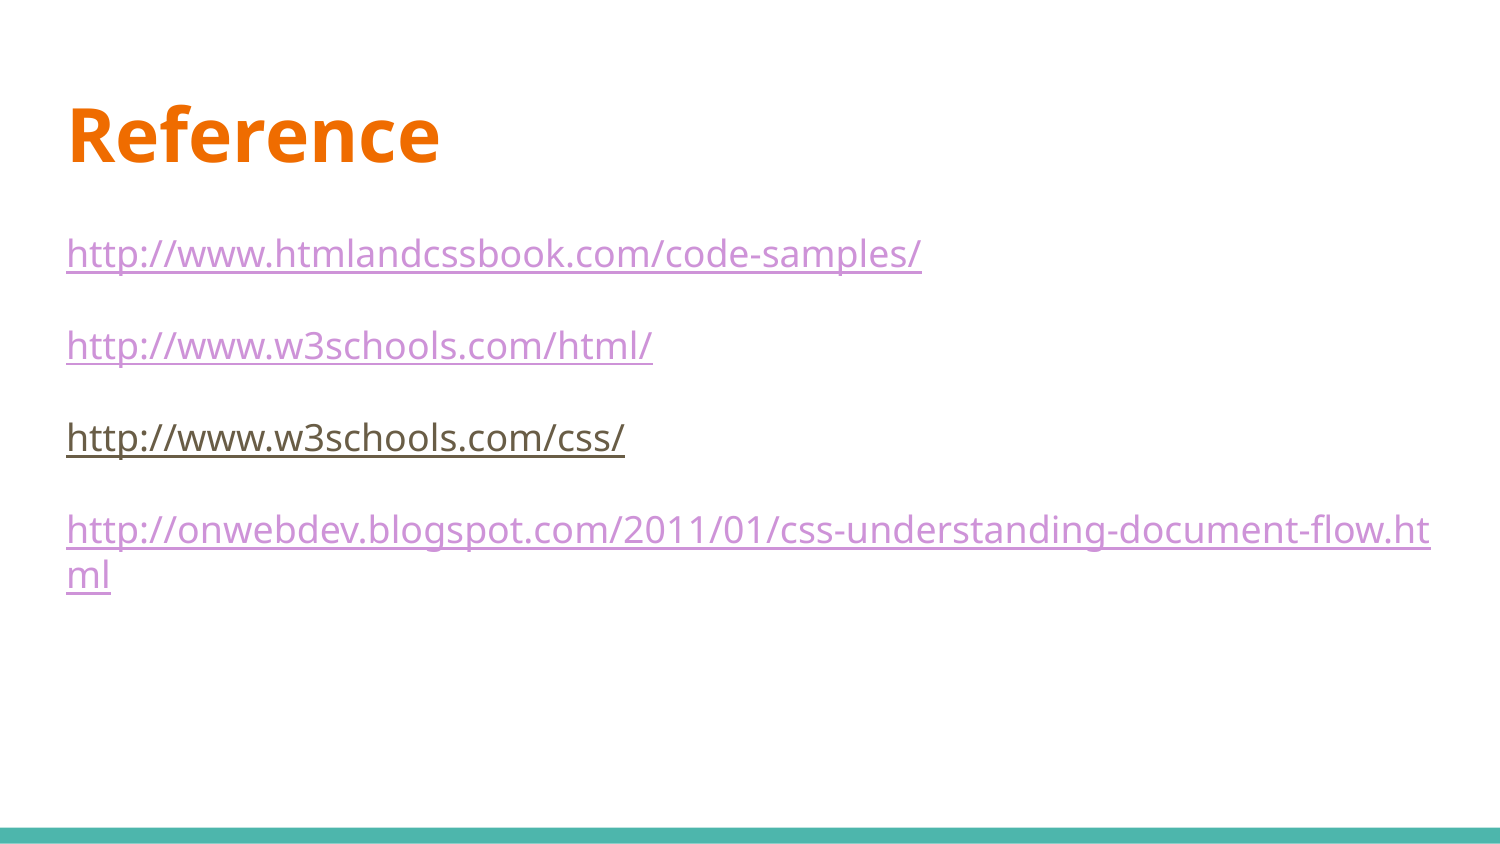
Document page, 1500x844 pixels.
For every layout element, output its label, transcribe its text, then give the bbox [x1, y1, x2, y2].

list http://www.htmlandcssbook.com/code-samples/ http://www.w3schools.com/html/ http://www.w3schools.com/css/ http://onwebdev.blogspot.com/2011/01/css-understanding-document-flow.html [51, 207, 1449, 750]
title Reference [51, 72, 1449, 189]
